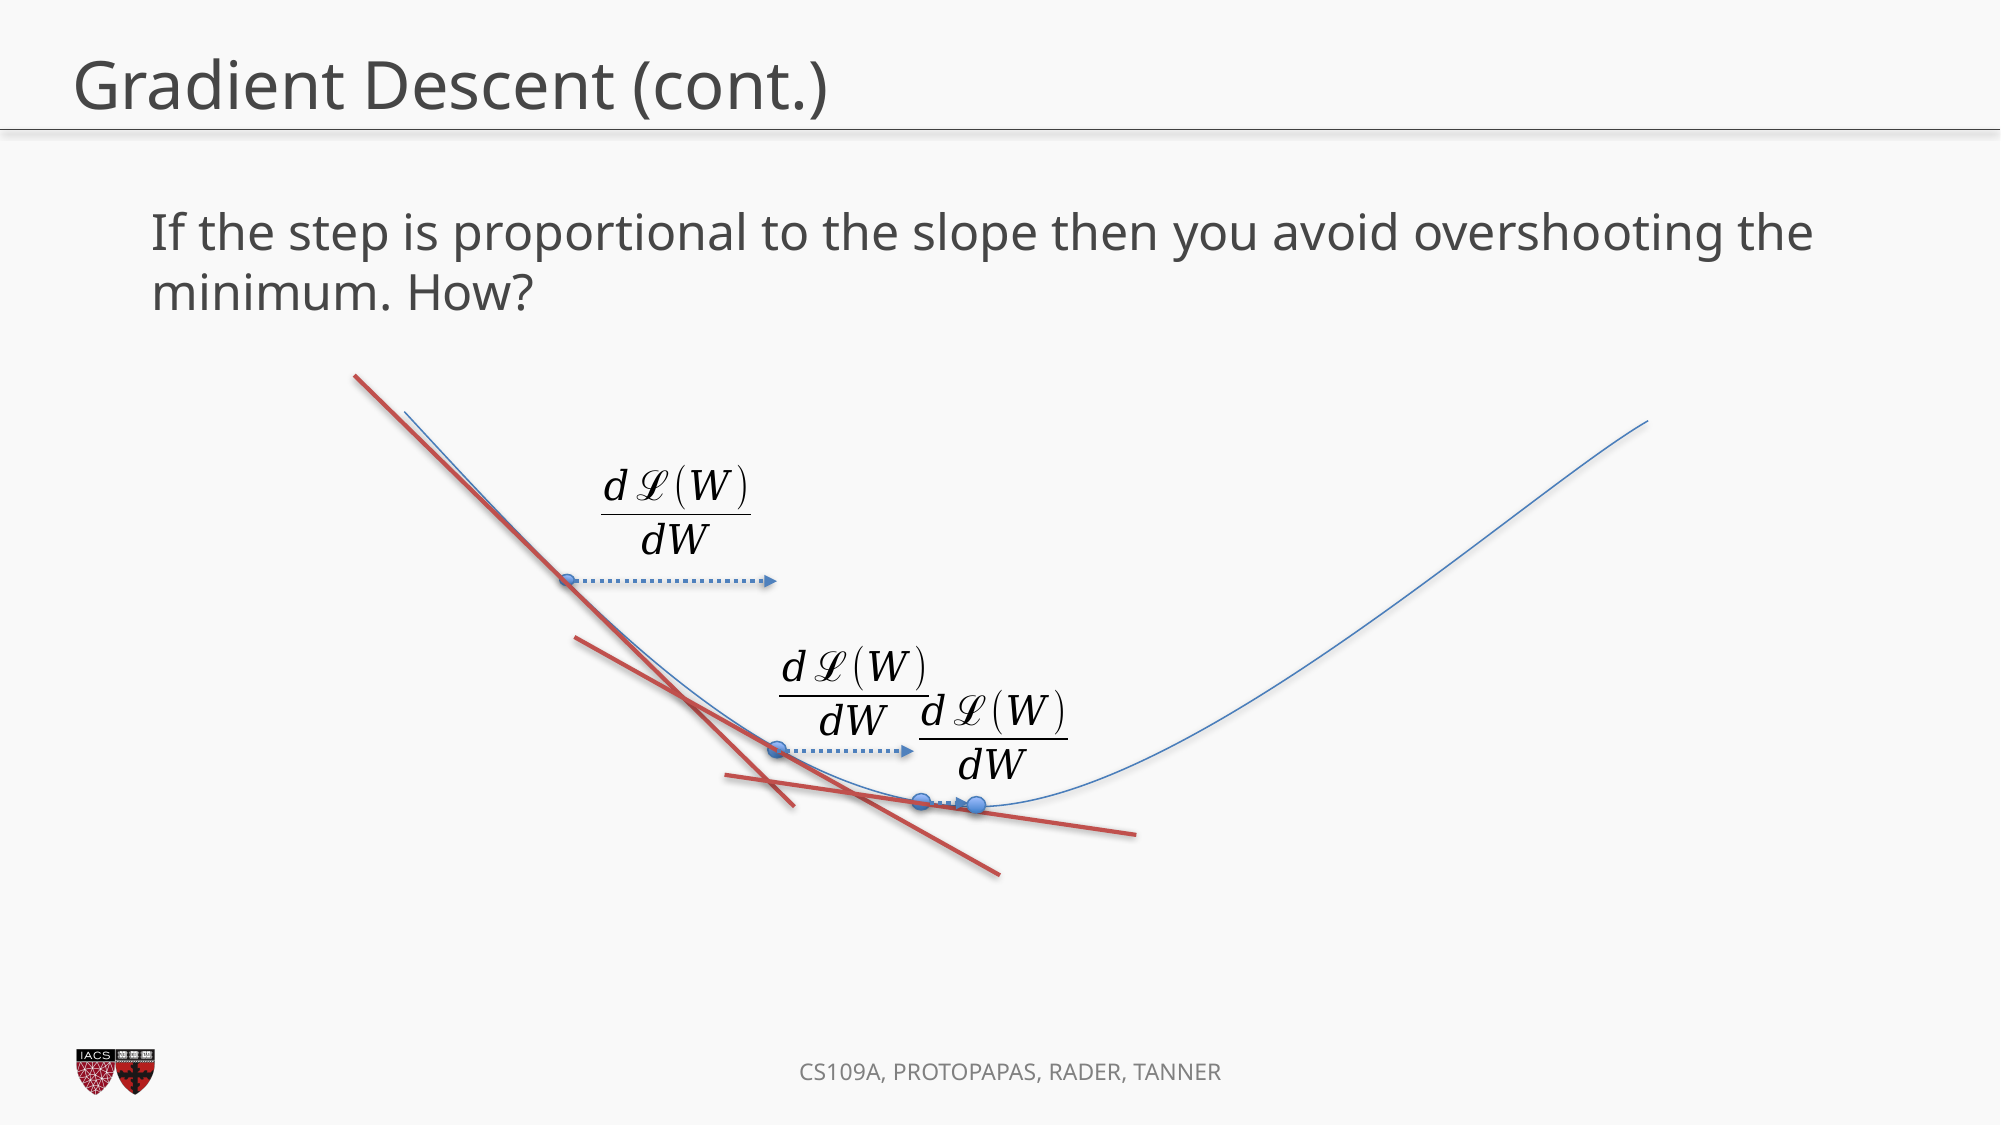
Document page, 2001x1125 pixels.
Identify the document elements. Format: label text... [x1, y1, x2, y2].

title Gradient Descent (cont.) [57, 35, 1943, 162]
picture [75, 1049, 155, 1095]
text_box [799, 414, 1649, 773]
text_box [574, 636, 1001, 876]
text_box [724, 774, 1137, 836]
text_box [354, 374, 795, 807]
list If the step is proportional to the slope then you avoid overshooting the minimum. How? [136, 193, 2000, 540]
